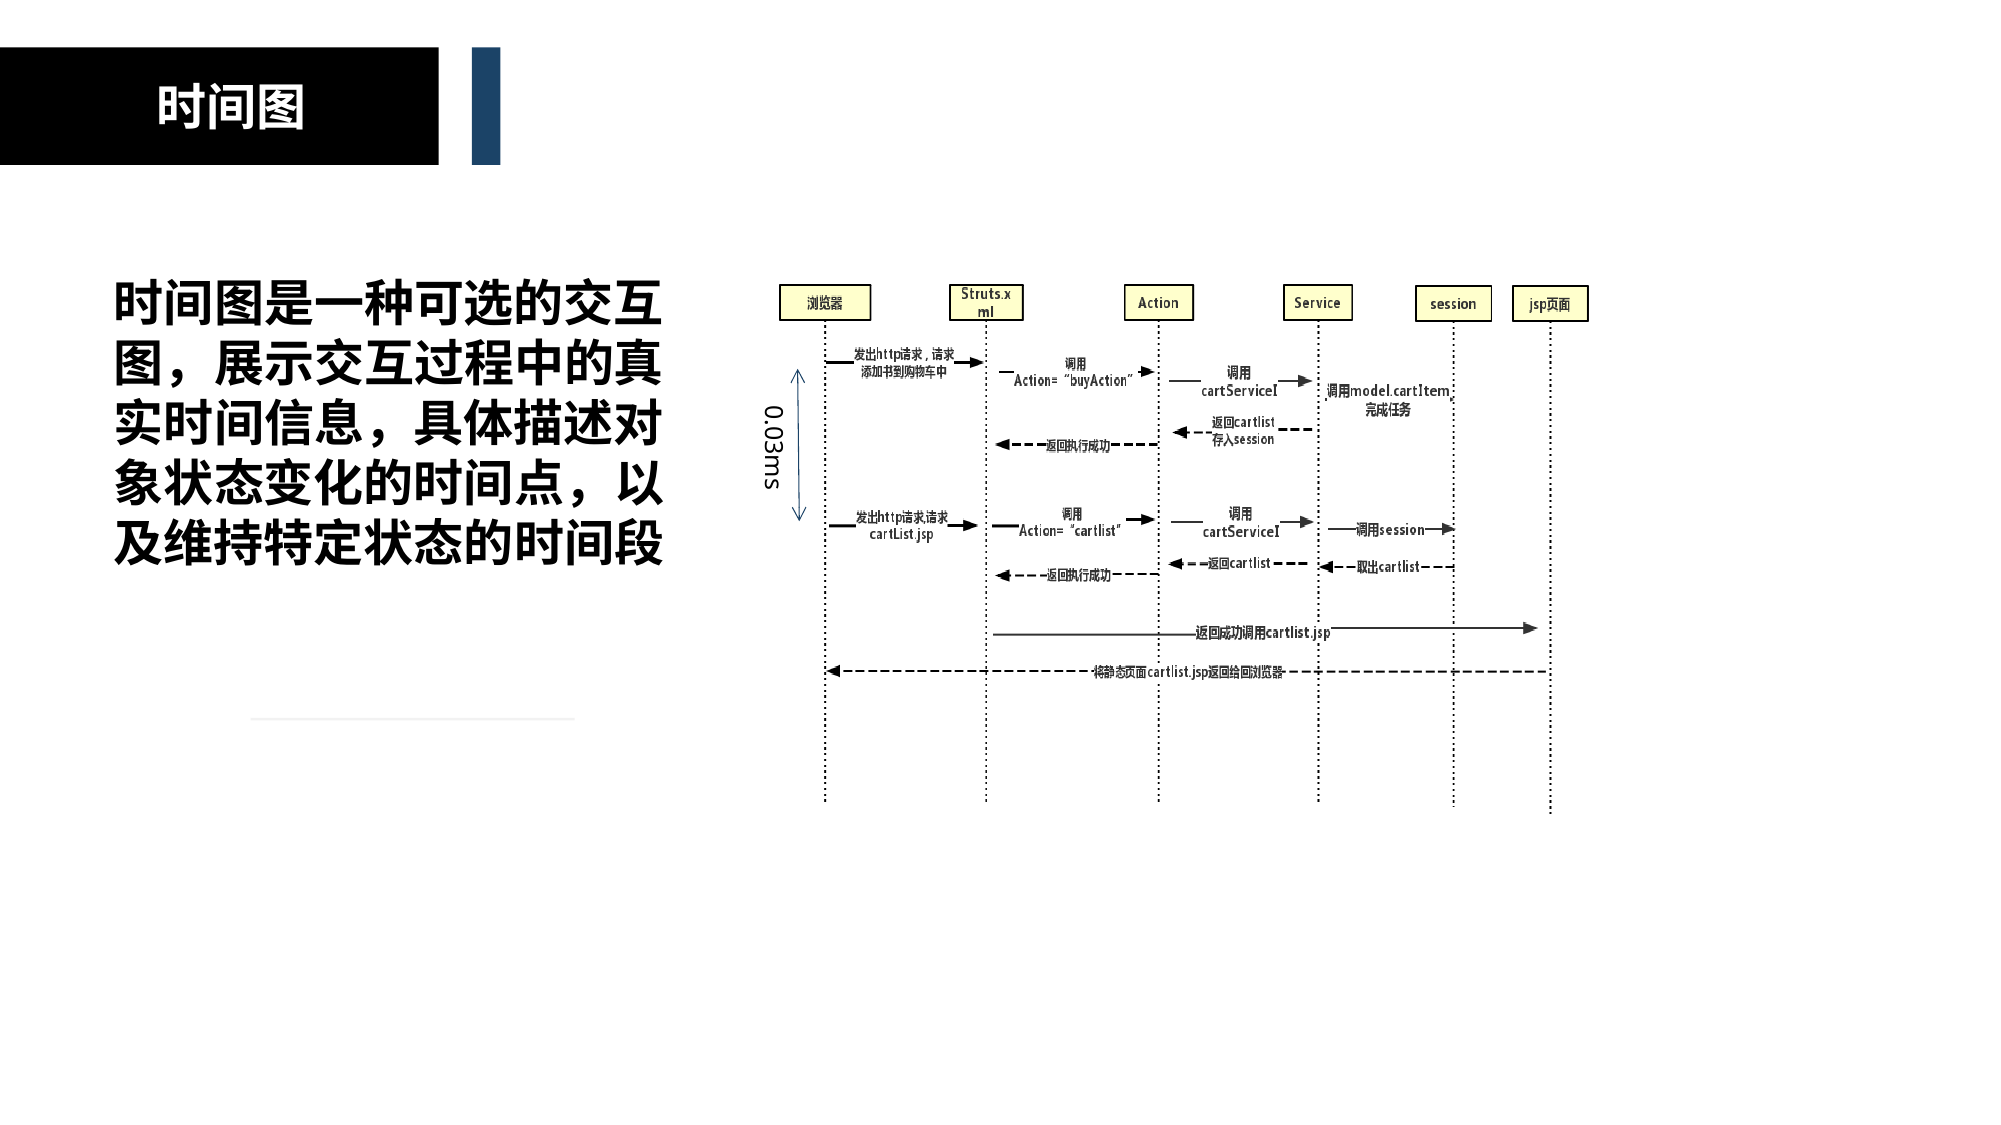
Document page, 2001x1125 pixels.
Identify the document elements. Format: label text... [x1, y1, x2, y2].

text_box 时间图 [24, 68, 439, 143]
text_box [471, 46, 501, 166]
picture [737, 230, 1616, 853]
text_box 时间图是一种可选的交互图，展示交互过程中的真实时间信息，具体描述对象状态变化的时间点，以及维持特定状态的时间段 [99, 263, 703, 579]
text_box [0, 46, 440, 166]
